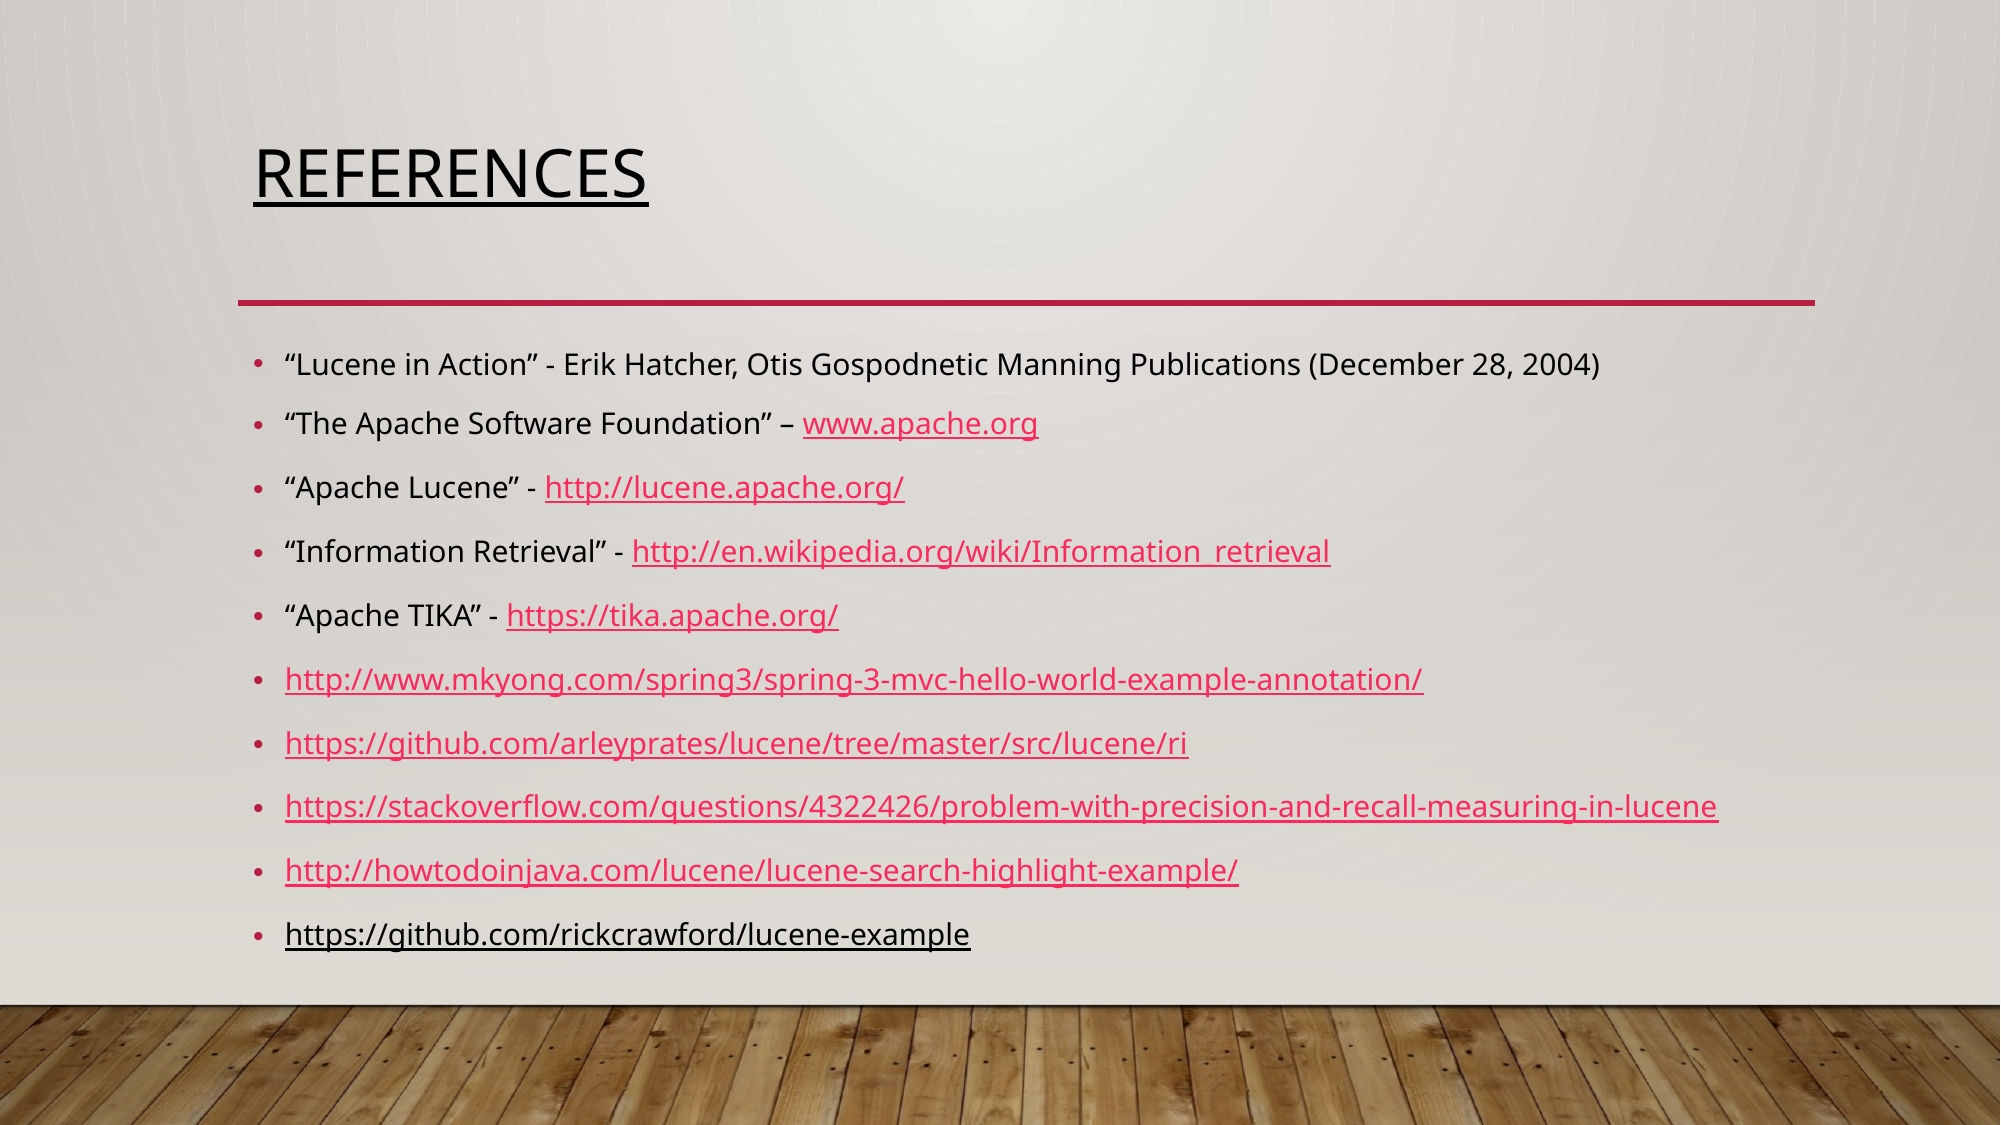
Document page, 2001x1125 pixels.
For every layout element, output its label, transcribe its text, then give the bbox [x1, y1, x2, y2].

title REFERENCES [238, 131, 1814, 305]
list “Lucene in Action” - Erik Hatcher, Otis Gospodnetic Manning Publications (December 28, 2004) “The Apache Software Foundation” – www.apache.org “Apache Lucene” - http://lucene.apache.org/ “Information Retrieval” - http://en.wikipedia.org/wiki/Information_retrieval “Apache TIKA” - https://tika.apache.org/ http://www.mkyong.com/spring3/spring-3-mvc-hello-world-example-annotation/ https://github.com/arleyprates/lucene/tree/master/src/lucene/ri https://stackoverflow.com/questions/4322426/problem-with-precision-and-recall-measuring-in-lucene http://howtodoinjava.com/lucene/lucene-search-highlight-example/ https://github.com/rickcrawford/lucene-example [238, 330, 1814, 968]
picture [0, 1005, 2000, 1125]
